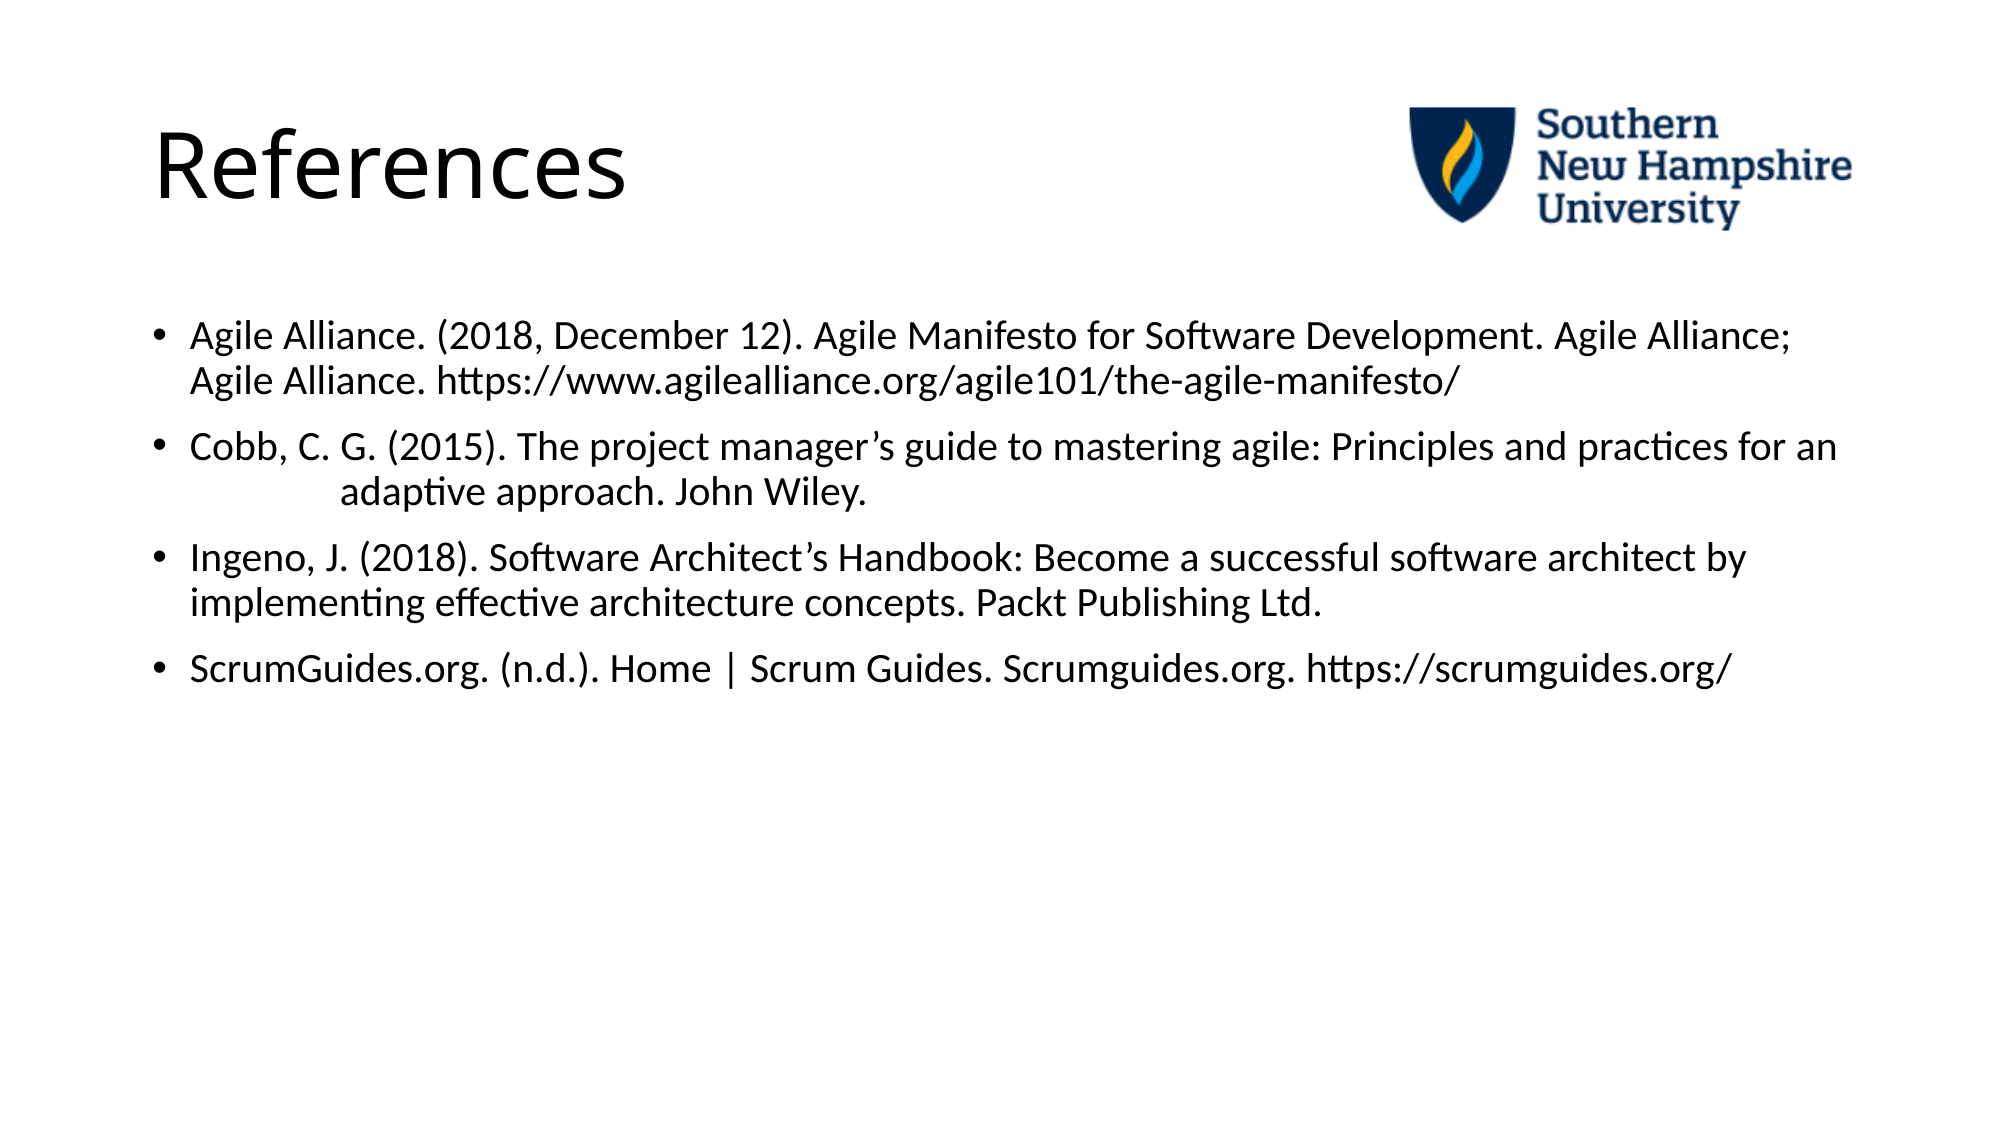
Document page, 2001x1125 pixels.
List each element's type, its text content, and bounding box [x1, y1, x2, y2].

title References [137, 59, 1863, 278]
list Agile Alliance. (2018, December 12). Agile Manifesto for Software Development. Agile Alliance; Agile Alliance. https://www.agilealliance.org/agile101/the-agile-manifesto/ Cobb, C. G. (2015). The project manager’s guide to mastering agile: Principles and practices for an adaptive approach. John Wiley. Ingeno, J. (2018). Software Architect’s Handbook: Become a successful software architect by implementing effective architecture concepts. Packt Publishing Ltd. ScrumGuides.org. (n.d.). Home | Scrum Guides. Scrumguides.org. https://scrumguides.org/ [137, 306, 1863, 1020]
